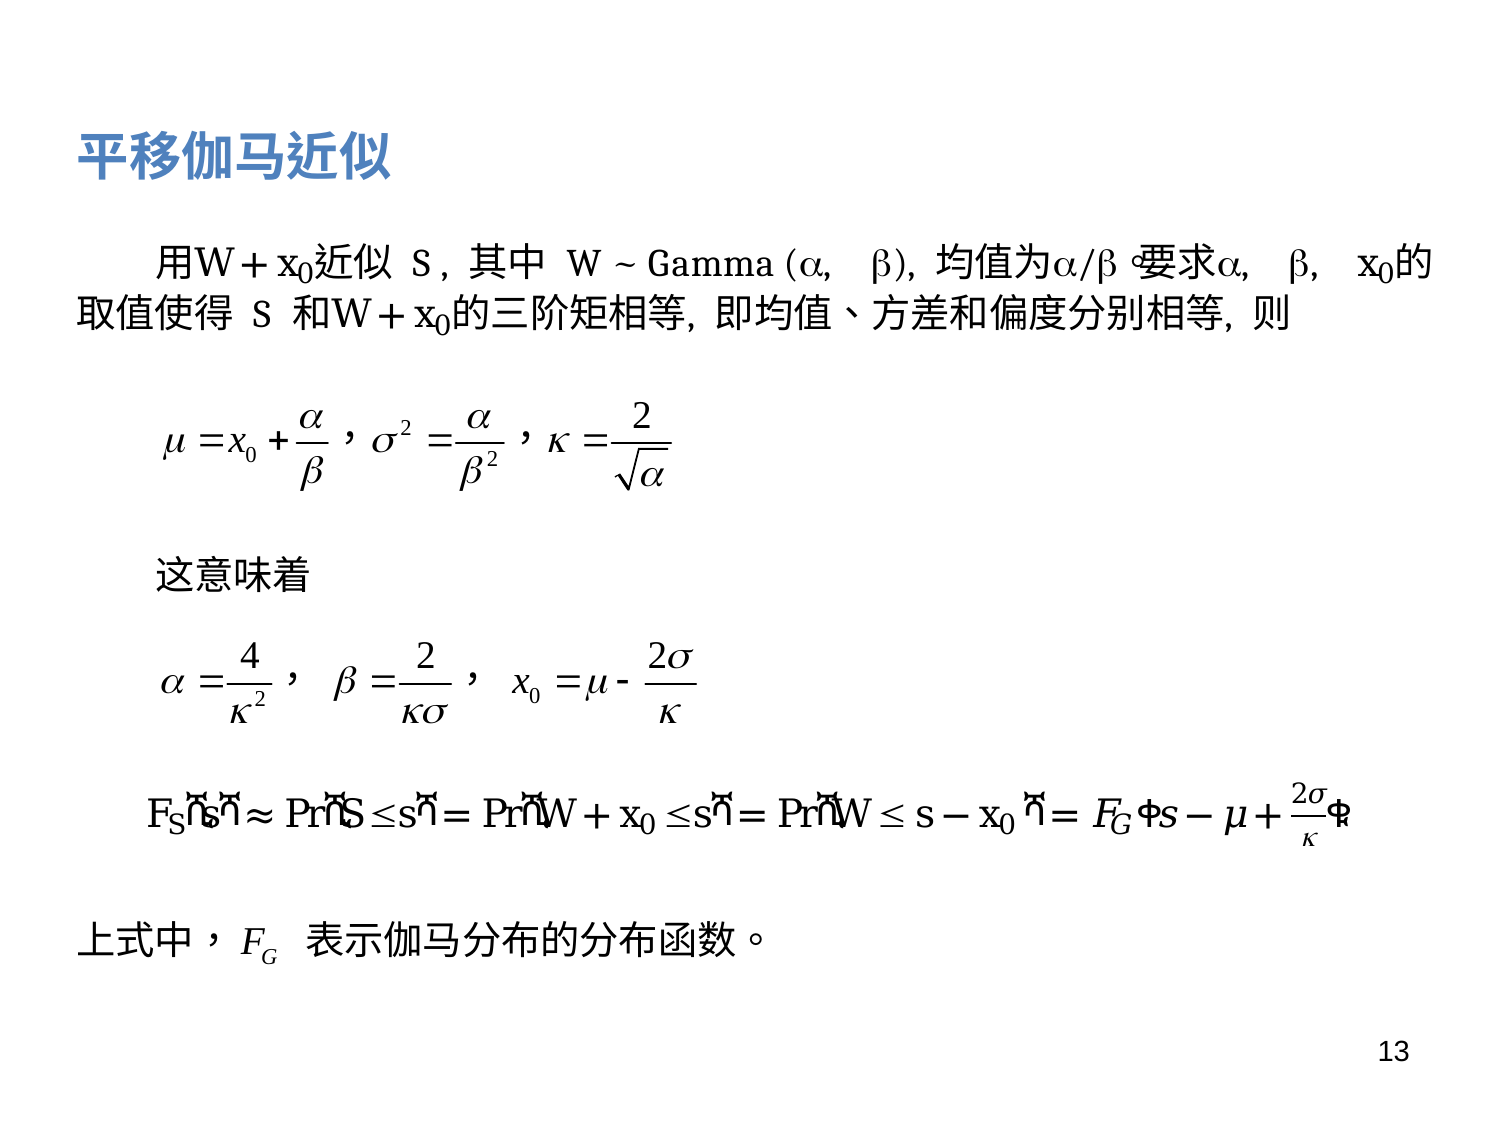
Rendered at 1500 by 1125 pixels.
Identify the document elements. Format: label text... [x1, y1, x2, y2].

picture [76, 72, 1438, 1025]
slide_number 13 [1074, 1033, 1425, 1103]
